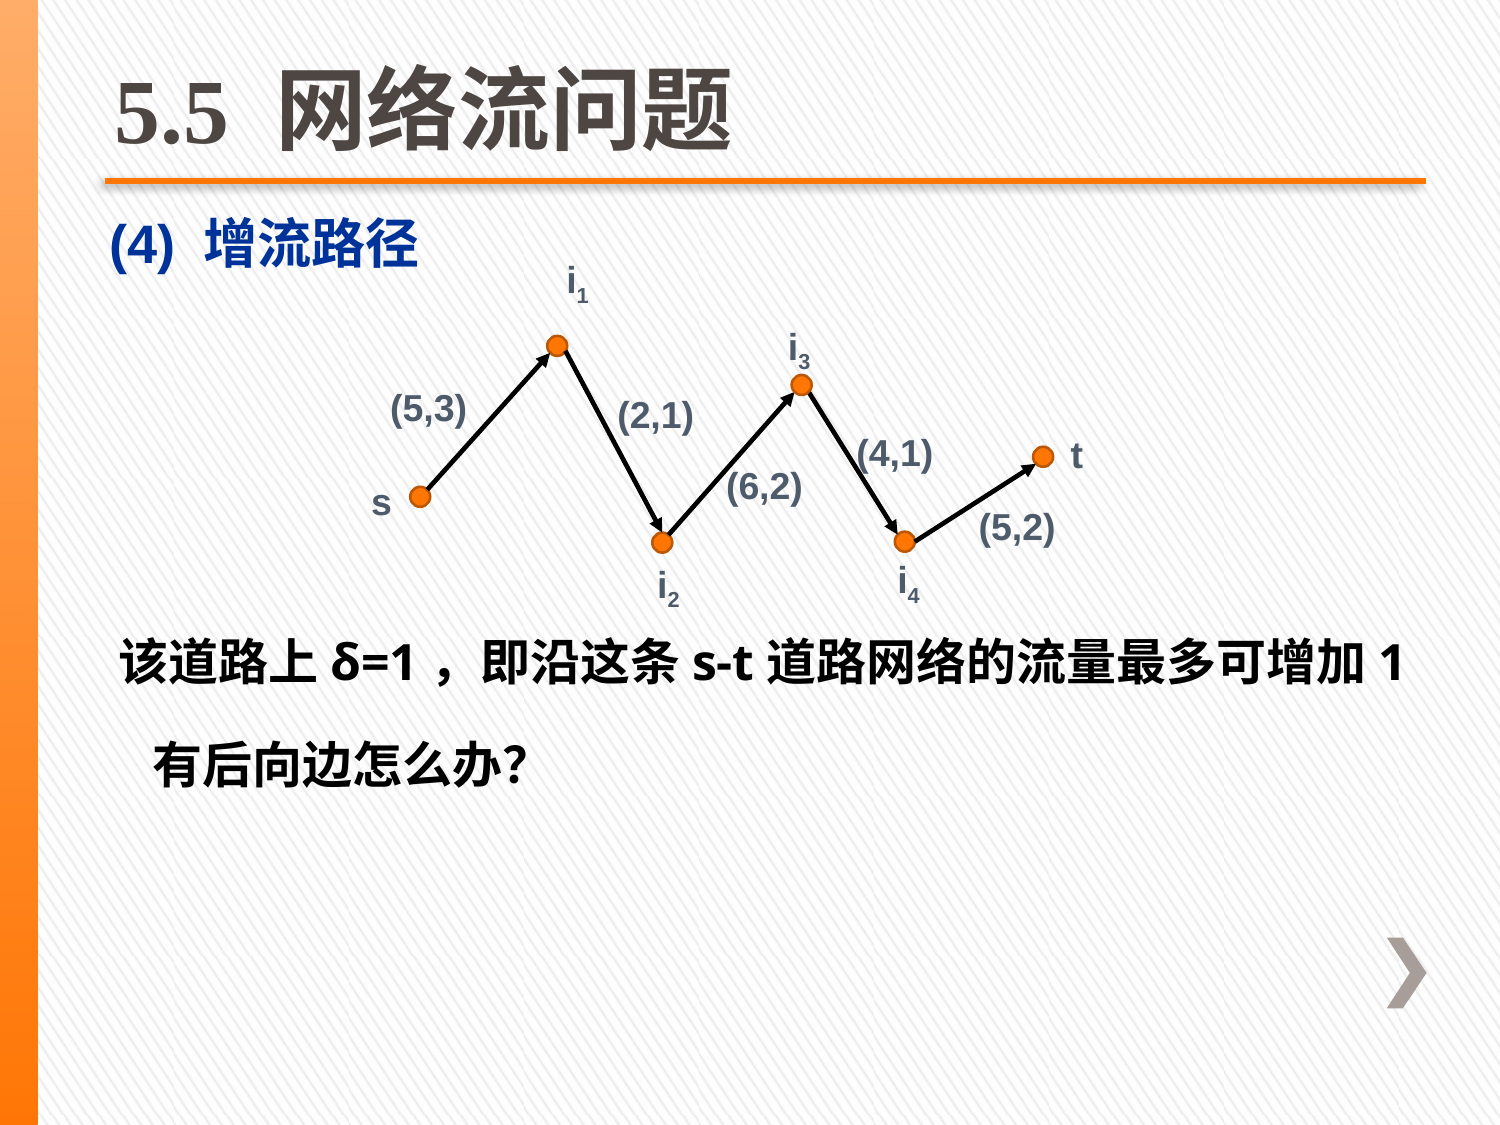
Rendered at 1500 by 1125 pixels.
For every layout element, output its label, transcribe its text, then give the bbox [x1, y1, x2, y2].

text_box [0, 281, 37, 285]
text_box i4 [882, 548, 935, 615]
text_box t [1056, 423, 1095, 484]
text_box [408, 486, 431, 509]
text_box (4,1) [901, 421, 949, 470]
text_box [651, 542, 673, 553]
text_box i1 [551, 248, 604, 315]
text_box [790, 373, 813, 395]
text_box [426, 352, 551, 490]
text_box [545, 334, 569, 354]
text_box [668, 391, 795, 536]
text_box [894, 537, 906, 548]
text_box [808, 391, 898, 535]
title 5.5 网络流问题 [99, 0, 1422, 170]
text_box 该道路上δ=1，即沿这条s-t道路网络的流量最多可增加1 [103, 623, 1423, 699]
text_box s [356, 470, 407, 531]
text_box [914, 463, 1037, 542]
text_box (2,1) [666, 383, 729, 389]
text_box (5,2) [963, 495, 1071, 556]
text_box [565, 350, 663, 533]
text_box (5,3) [375, 376, 415, 436]
text_box i2 [642, 553, 695, 620]
text_box [1031, 445, 1055, 469]
text_box 有后向边怎么办？ [137, 726, 568, 862]
text_box (4) 增流路径 [80, 209, 897, 283]
text_box i3 [773, 315, 826, 382]
